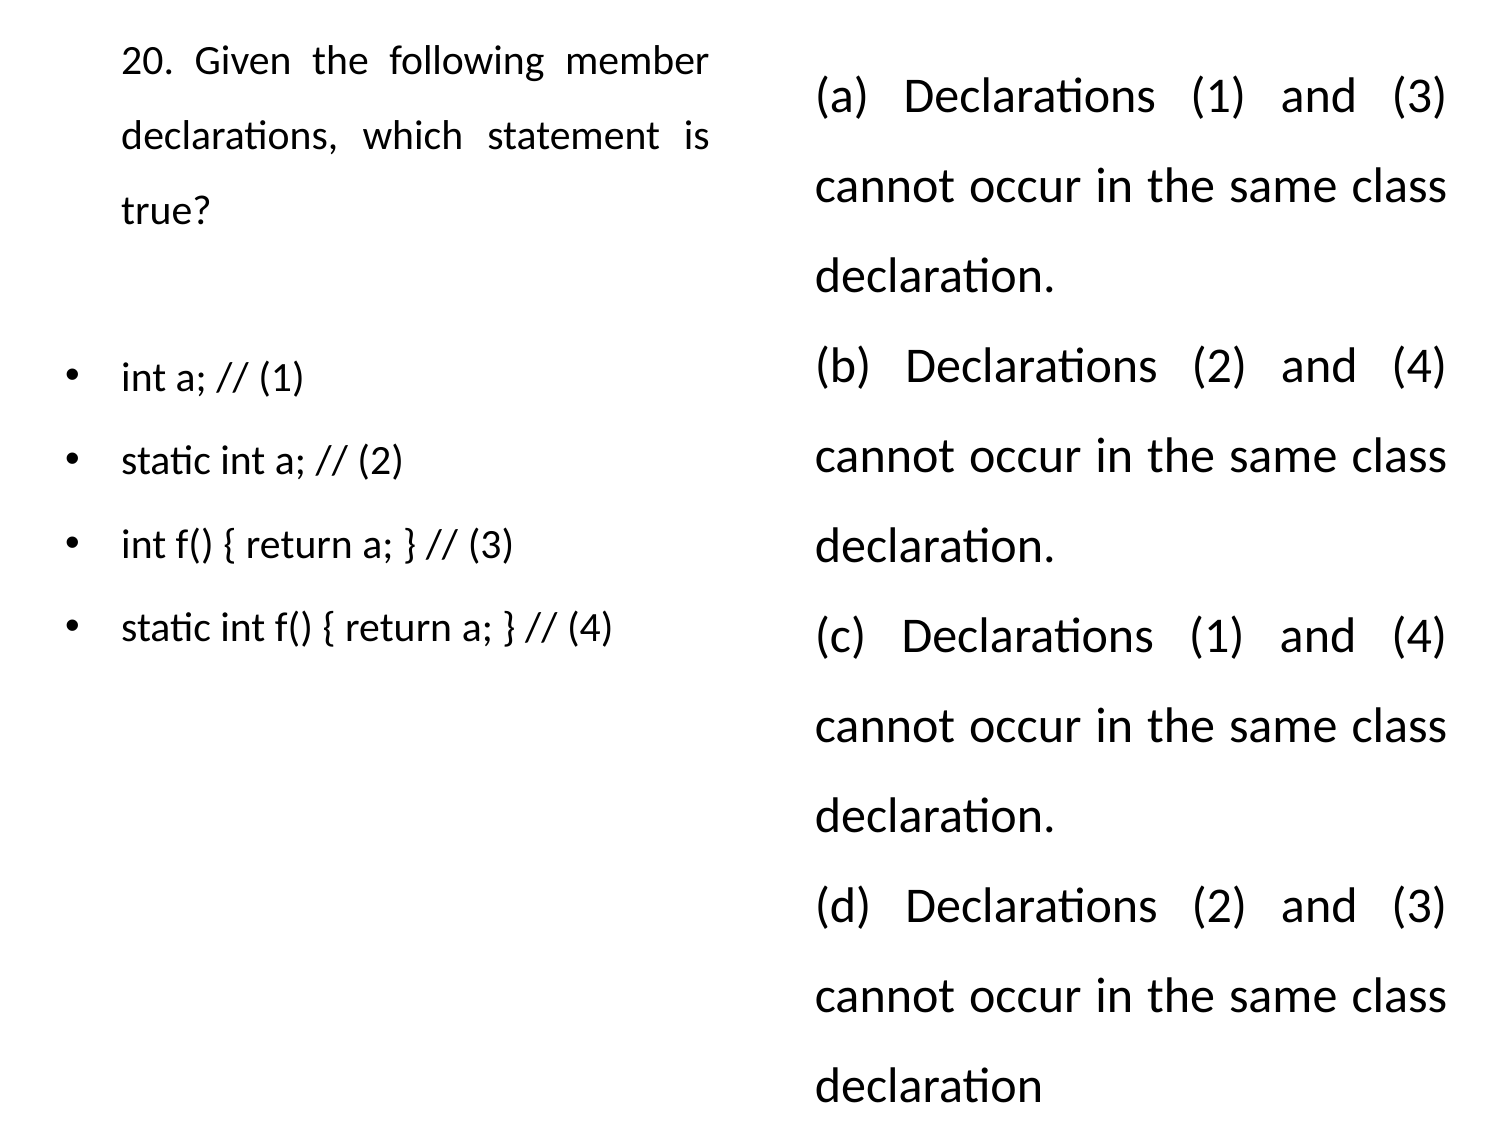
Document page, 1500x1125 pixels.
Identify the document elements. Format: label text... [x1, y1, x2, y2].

text_box (a) Declarations (1) and (3) cannot occur in the same class declaration. (b) Declarations (2) and (4) cannot occur in the same class declaration. (c) Declarations (1) and (4) cannot occur in the same class declaration. (d) Declarations (2) and (3) cannot occur in the same class declaration [799, 24, 1463, 1120]
list 20. Given the following member declarations, which statement is true? int a; // (1) static int a; // (2) int f() { return a; } // (3) static int f() { return a; } // (4) [50, 0, 725, 1100]
